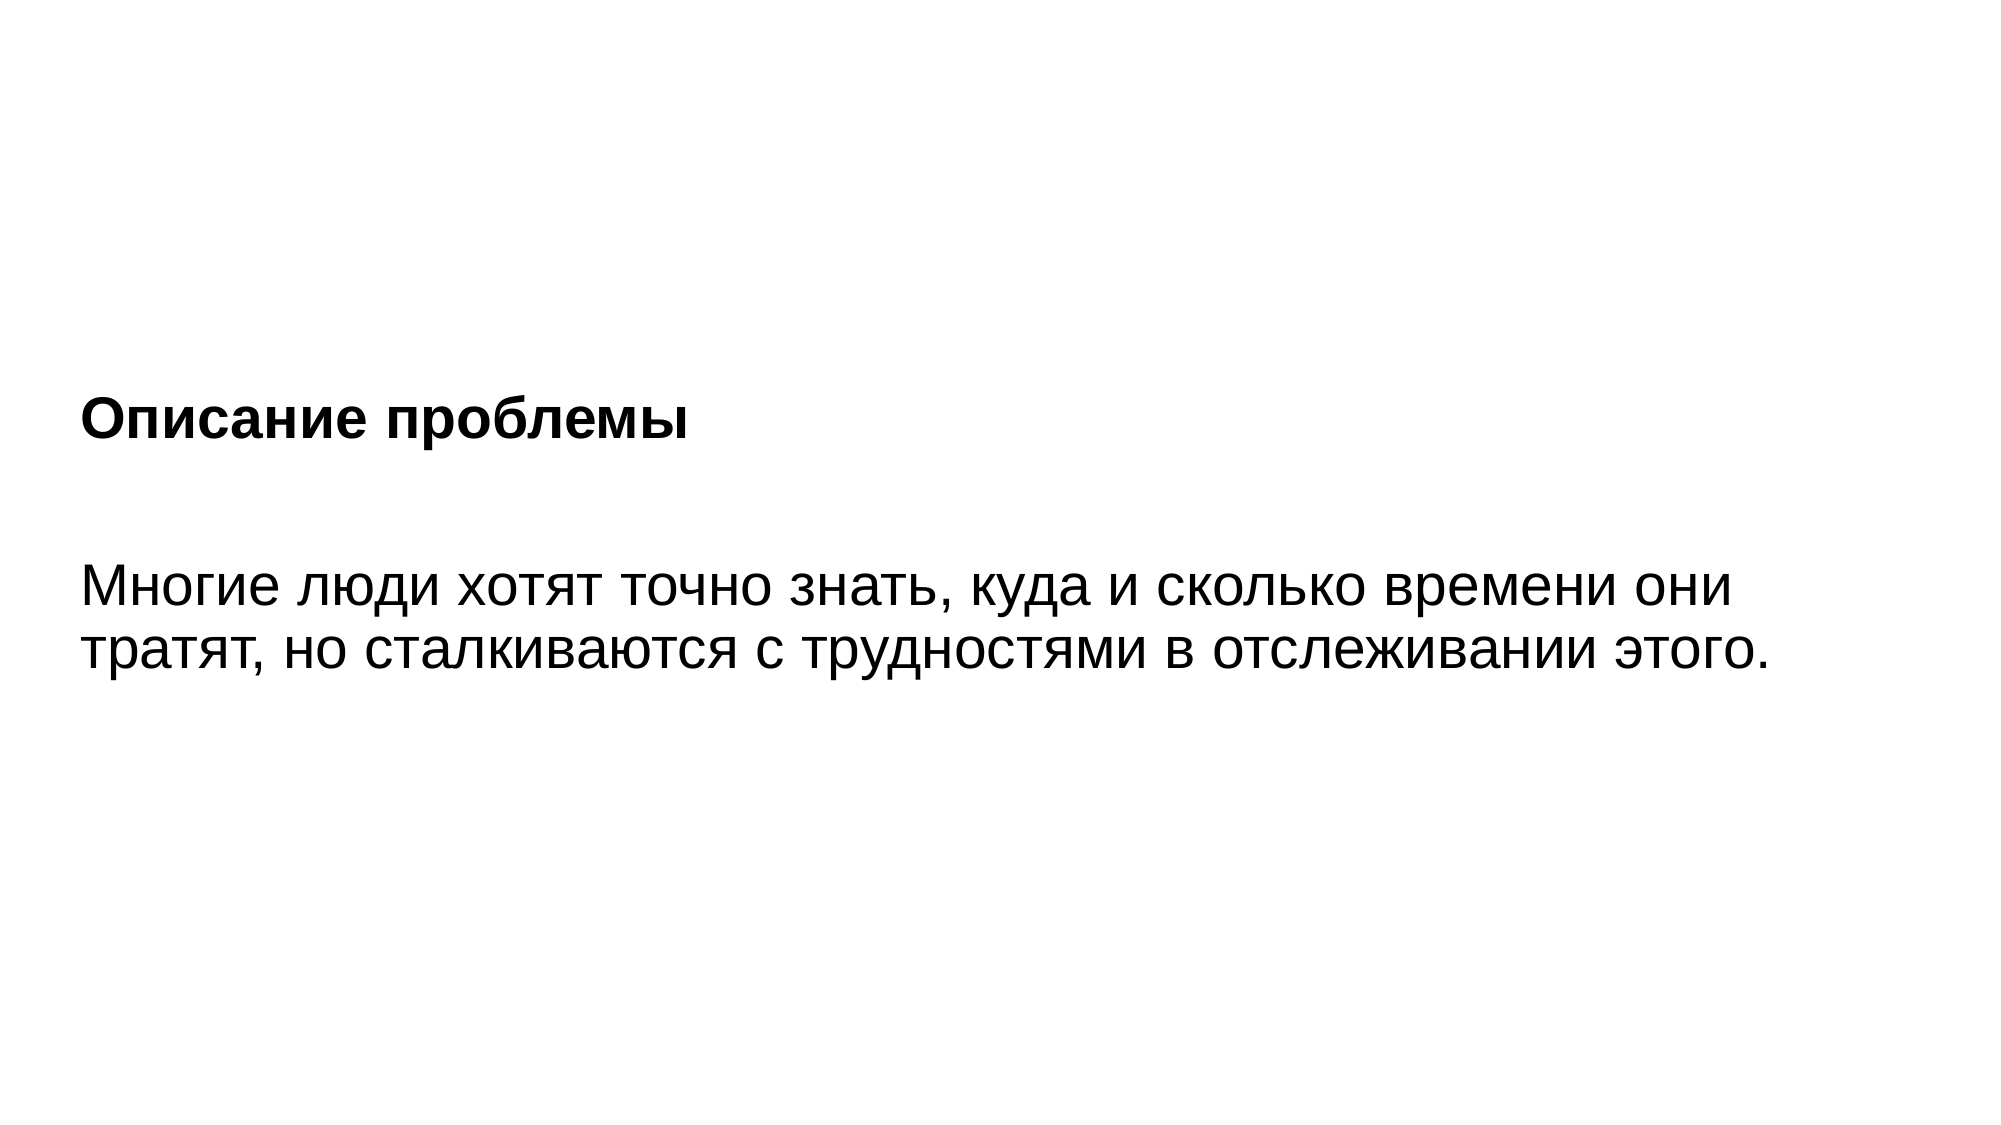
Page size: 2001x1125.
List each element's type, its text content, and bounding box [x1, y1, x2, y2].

subtitle Описание проблемы Многие люди хотят точно знать, куда и сколько времени они тратят, но сталкиваются с трудностями в отслеживании этого. [65, 377, 1799, 748]
